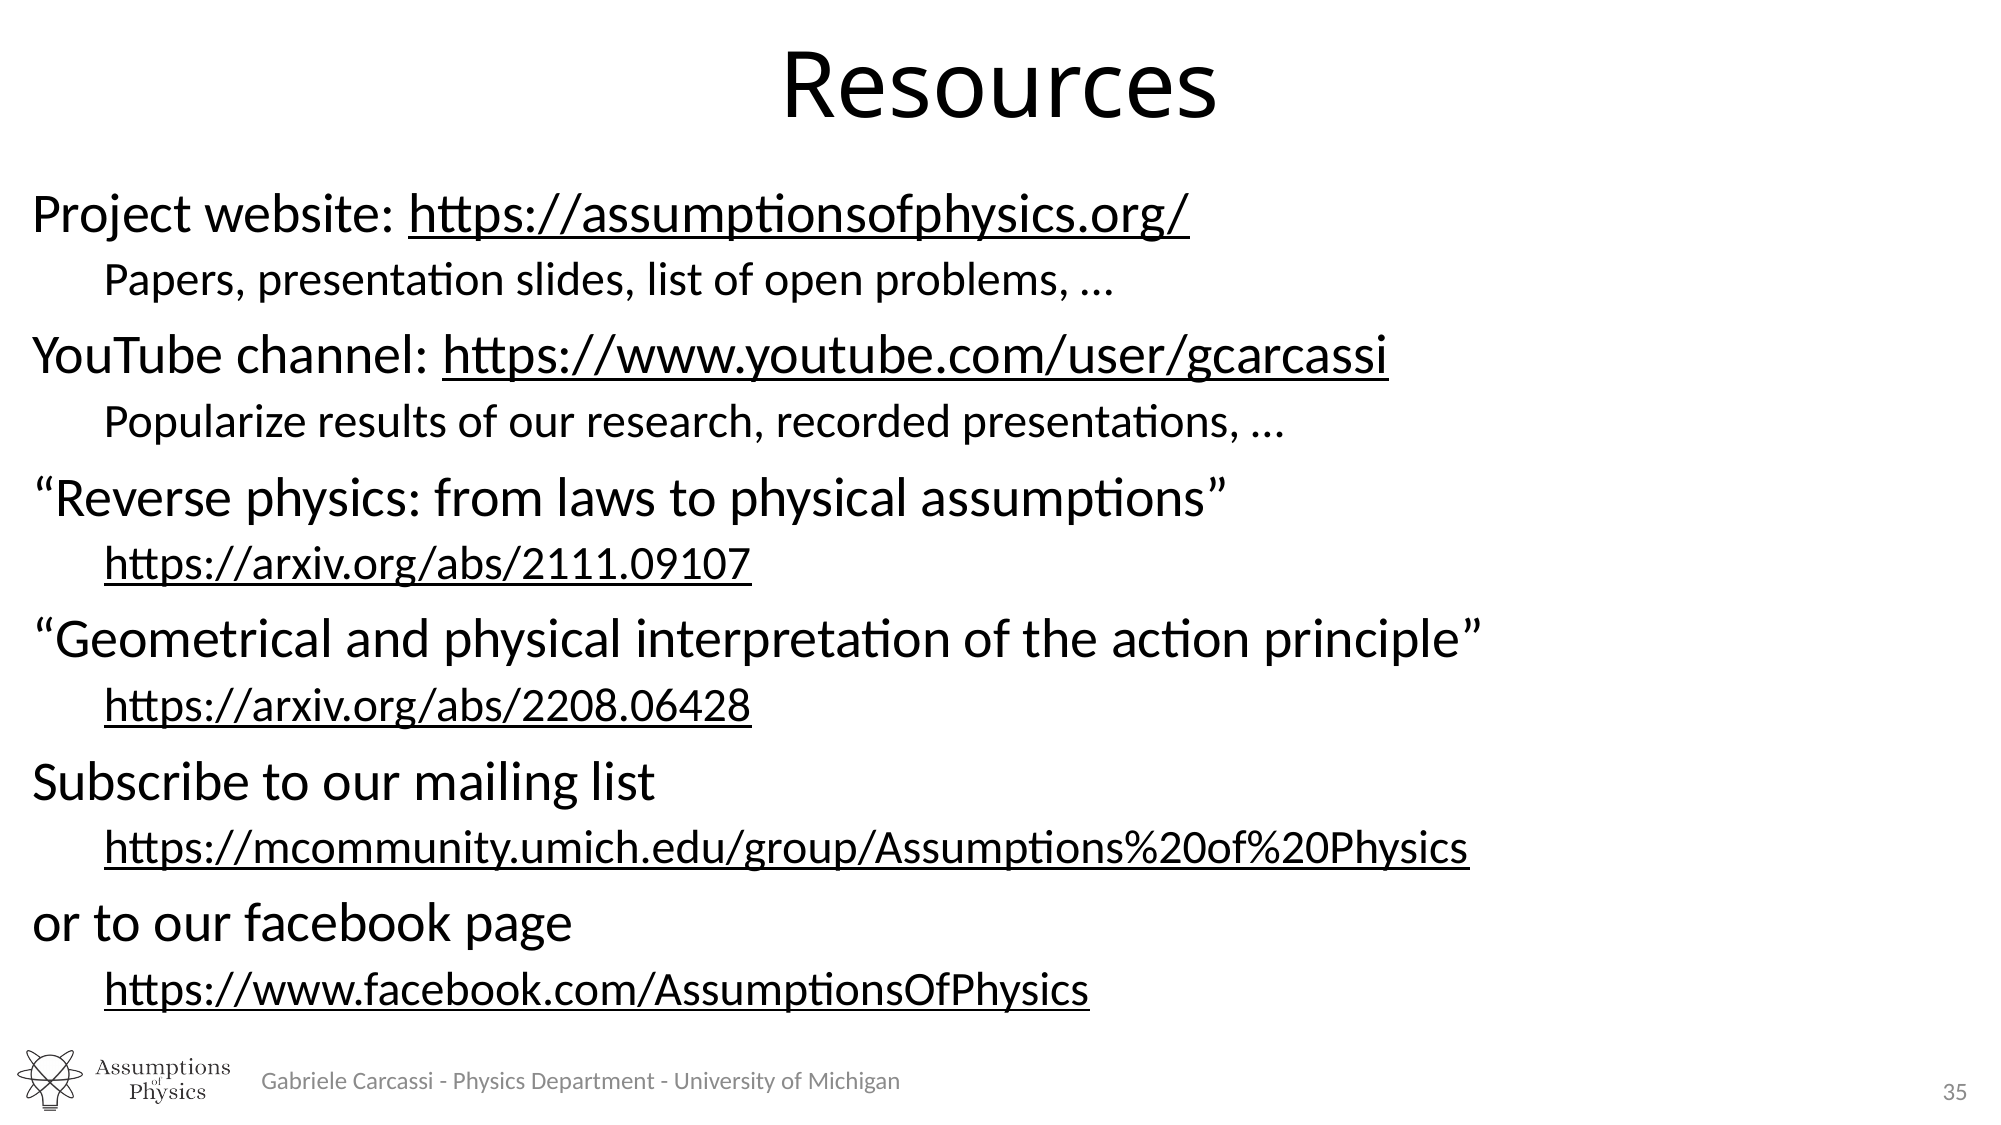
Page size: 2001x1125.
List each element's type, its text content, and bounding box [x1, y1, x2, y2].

picture [95, 1058, 230, 1104]
list Project website: https://assumptionsofphysics.org/ Papers, presentation slides, list of open problems, … YouTube channel: https://www.youtube.com/user/gcarcassi Popularize results of our research, recorded presentations, … “Reverse physics: from laws to physical assumptions” https://arxiv.org/abs/2111.09107 “Geometrical and physical interpretation of the action principle” https://arxiv.org/abs/2208.06428 Subscribe to our mailing list https://mcommunity.umich.edu/group/Assumptions%20of%20Physics or to our facebook page https://www.facebook.com/AssumptionsOfPhysics [17, 176, 1983, 1031]
footer Gabriele Carcassi - Physics Department - University of Michigan [246, 1049, 1226, 1110]
slide_number 35 [1891, 1072, 1983, 1110]
title Resources [17, 13, 1983, 162]
picture [17, 1050, 83, 1111]
